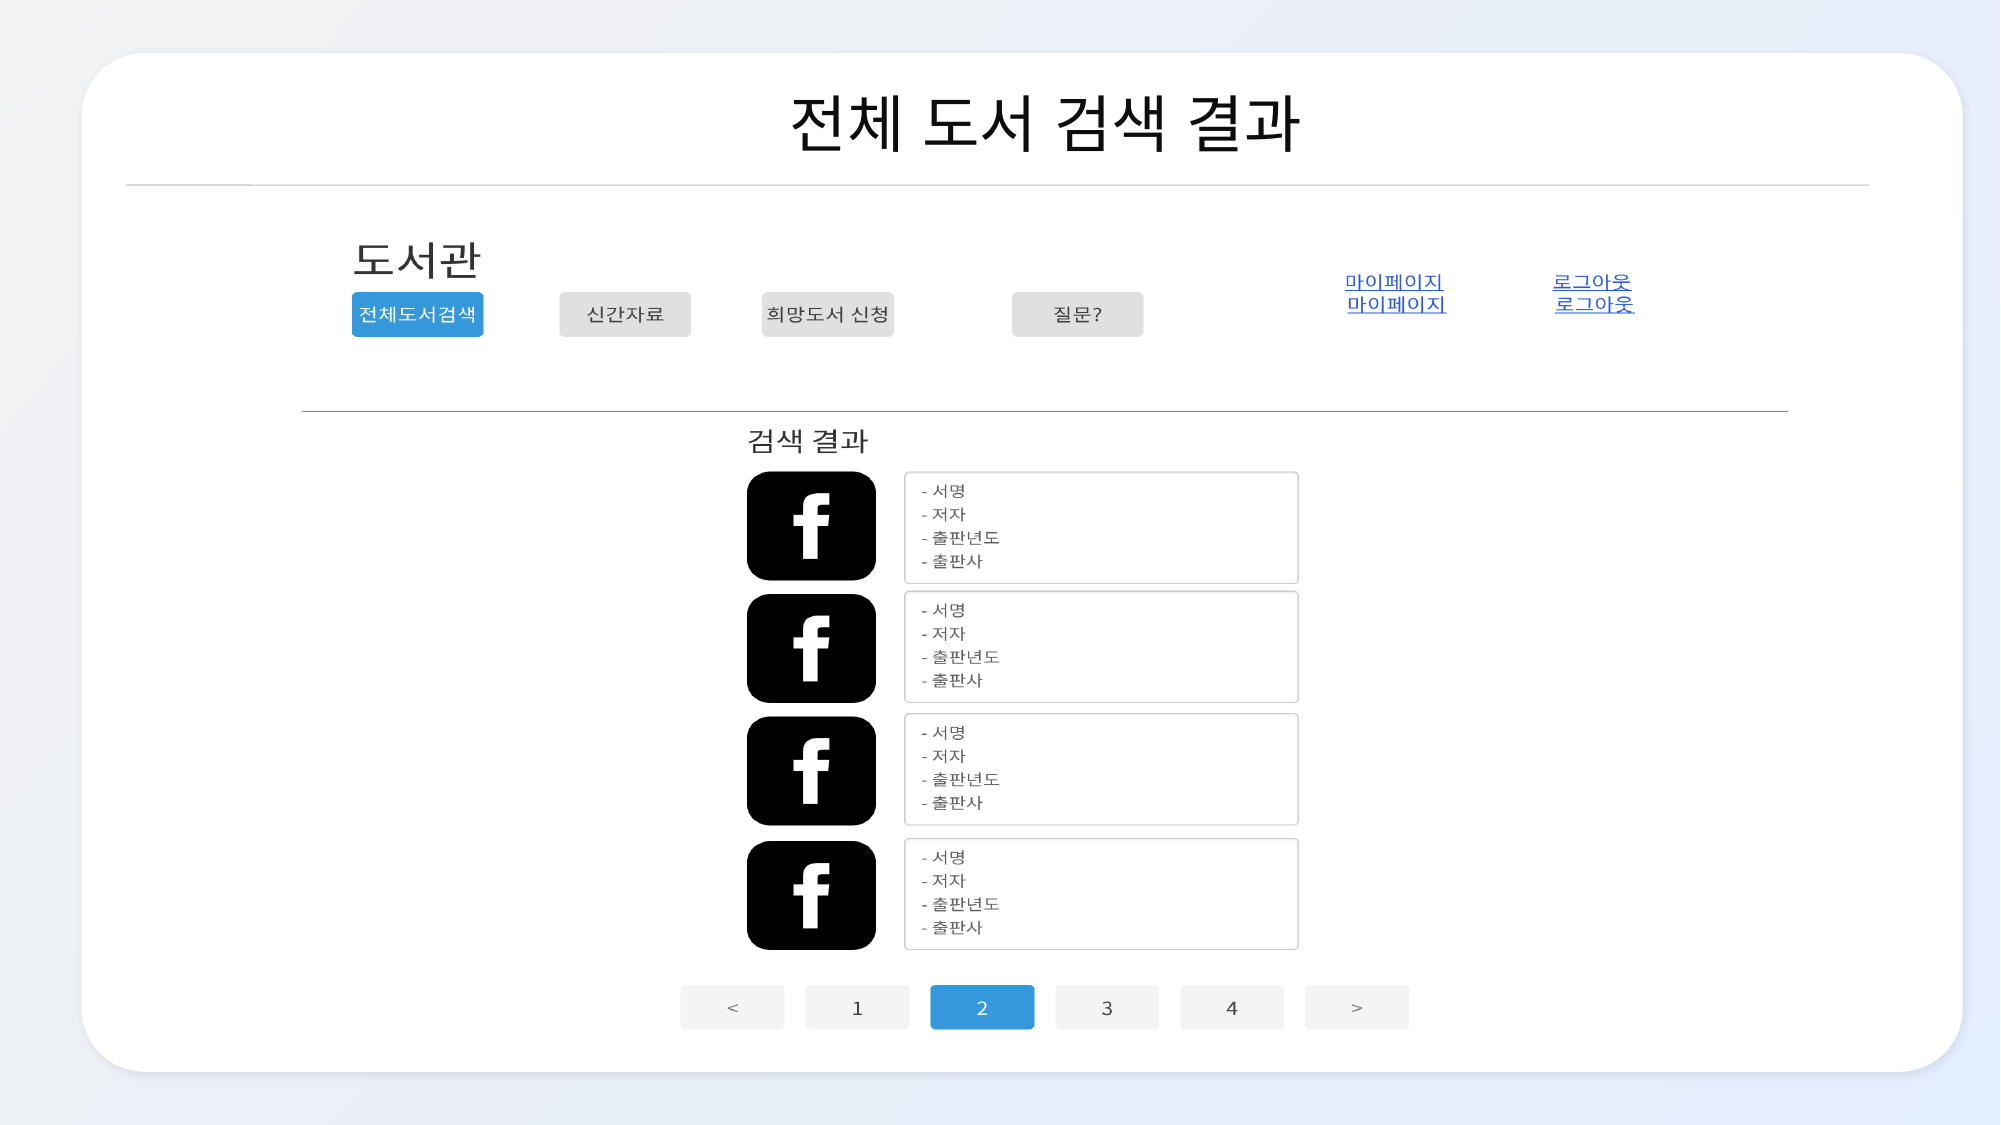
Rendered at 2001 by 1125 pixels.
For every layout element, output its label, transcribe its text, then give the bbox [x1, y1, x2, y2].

text_box 전체 도서 검색 결과 [658, 78, 1433, 168]
picture [249, 194, 1827, 1068]
text_box [80, 51, 1964, 1073]
